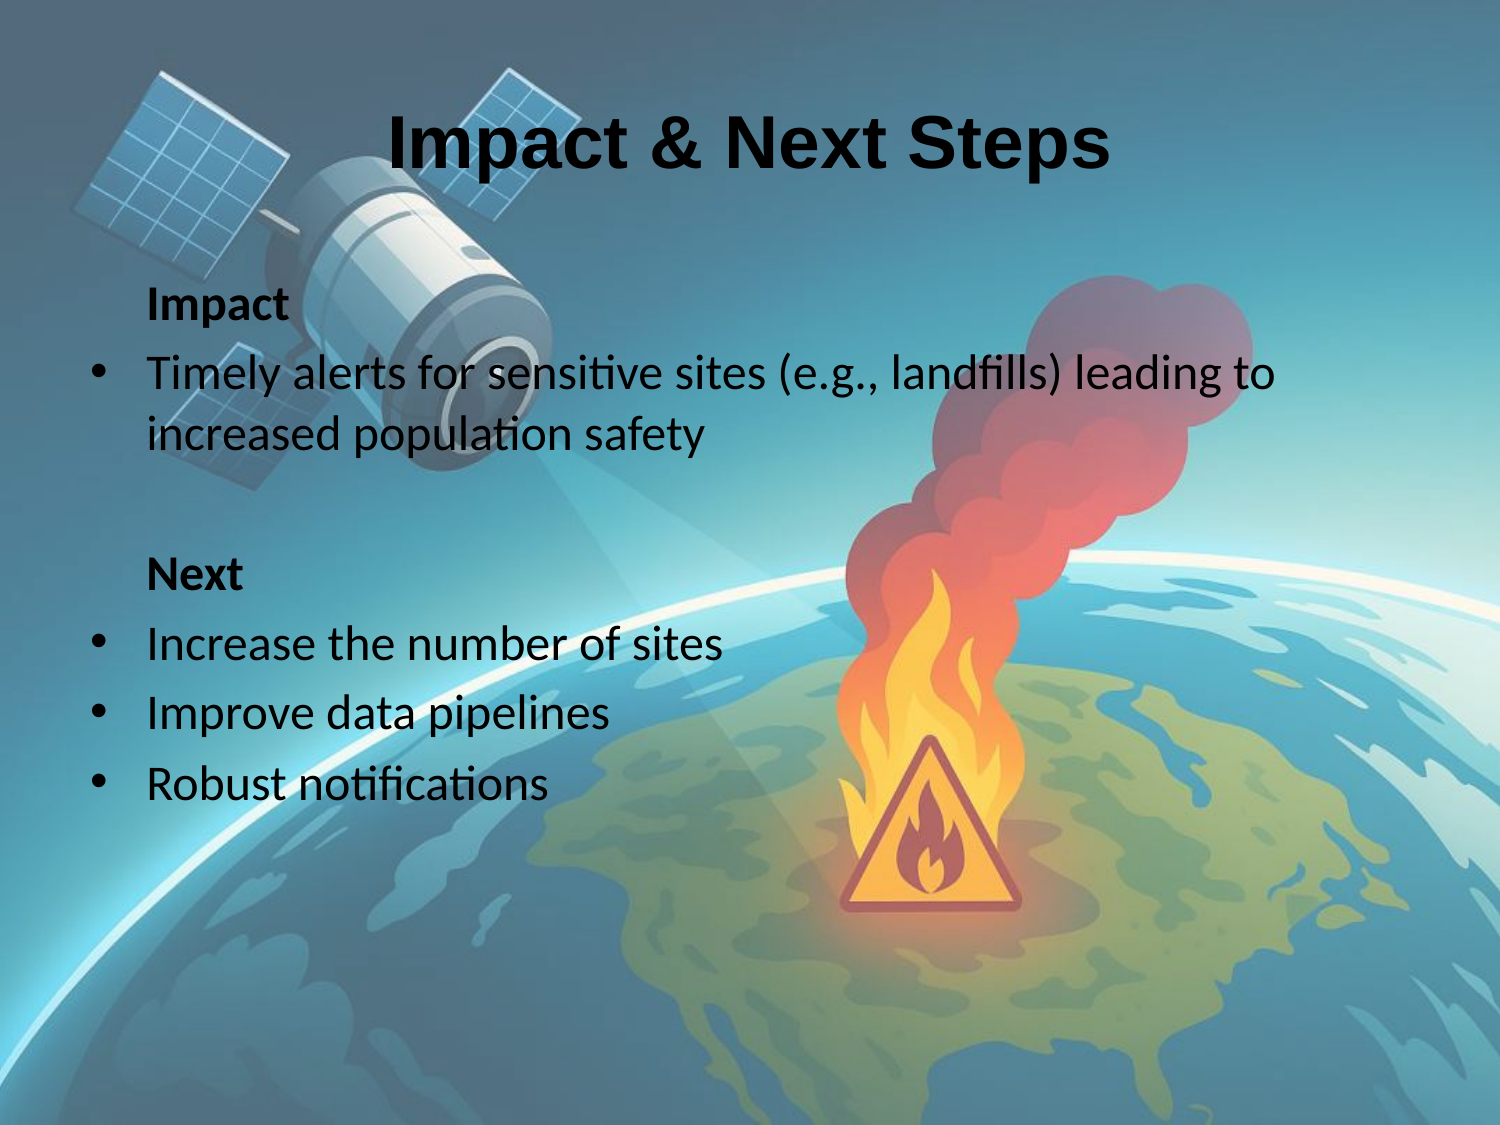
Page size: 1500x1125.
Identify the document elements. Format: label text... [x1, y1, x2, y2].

list Impact Timely alerts for sensitive sites (e.g., landfills) leading to increased population safety Next Increase the number of sites Improve data pipelines Robust notifications [75, 262, 1425, 1005]
title Impact & Next Steps [75, 45, 1425, 233]
